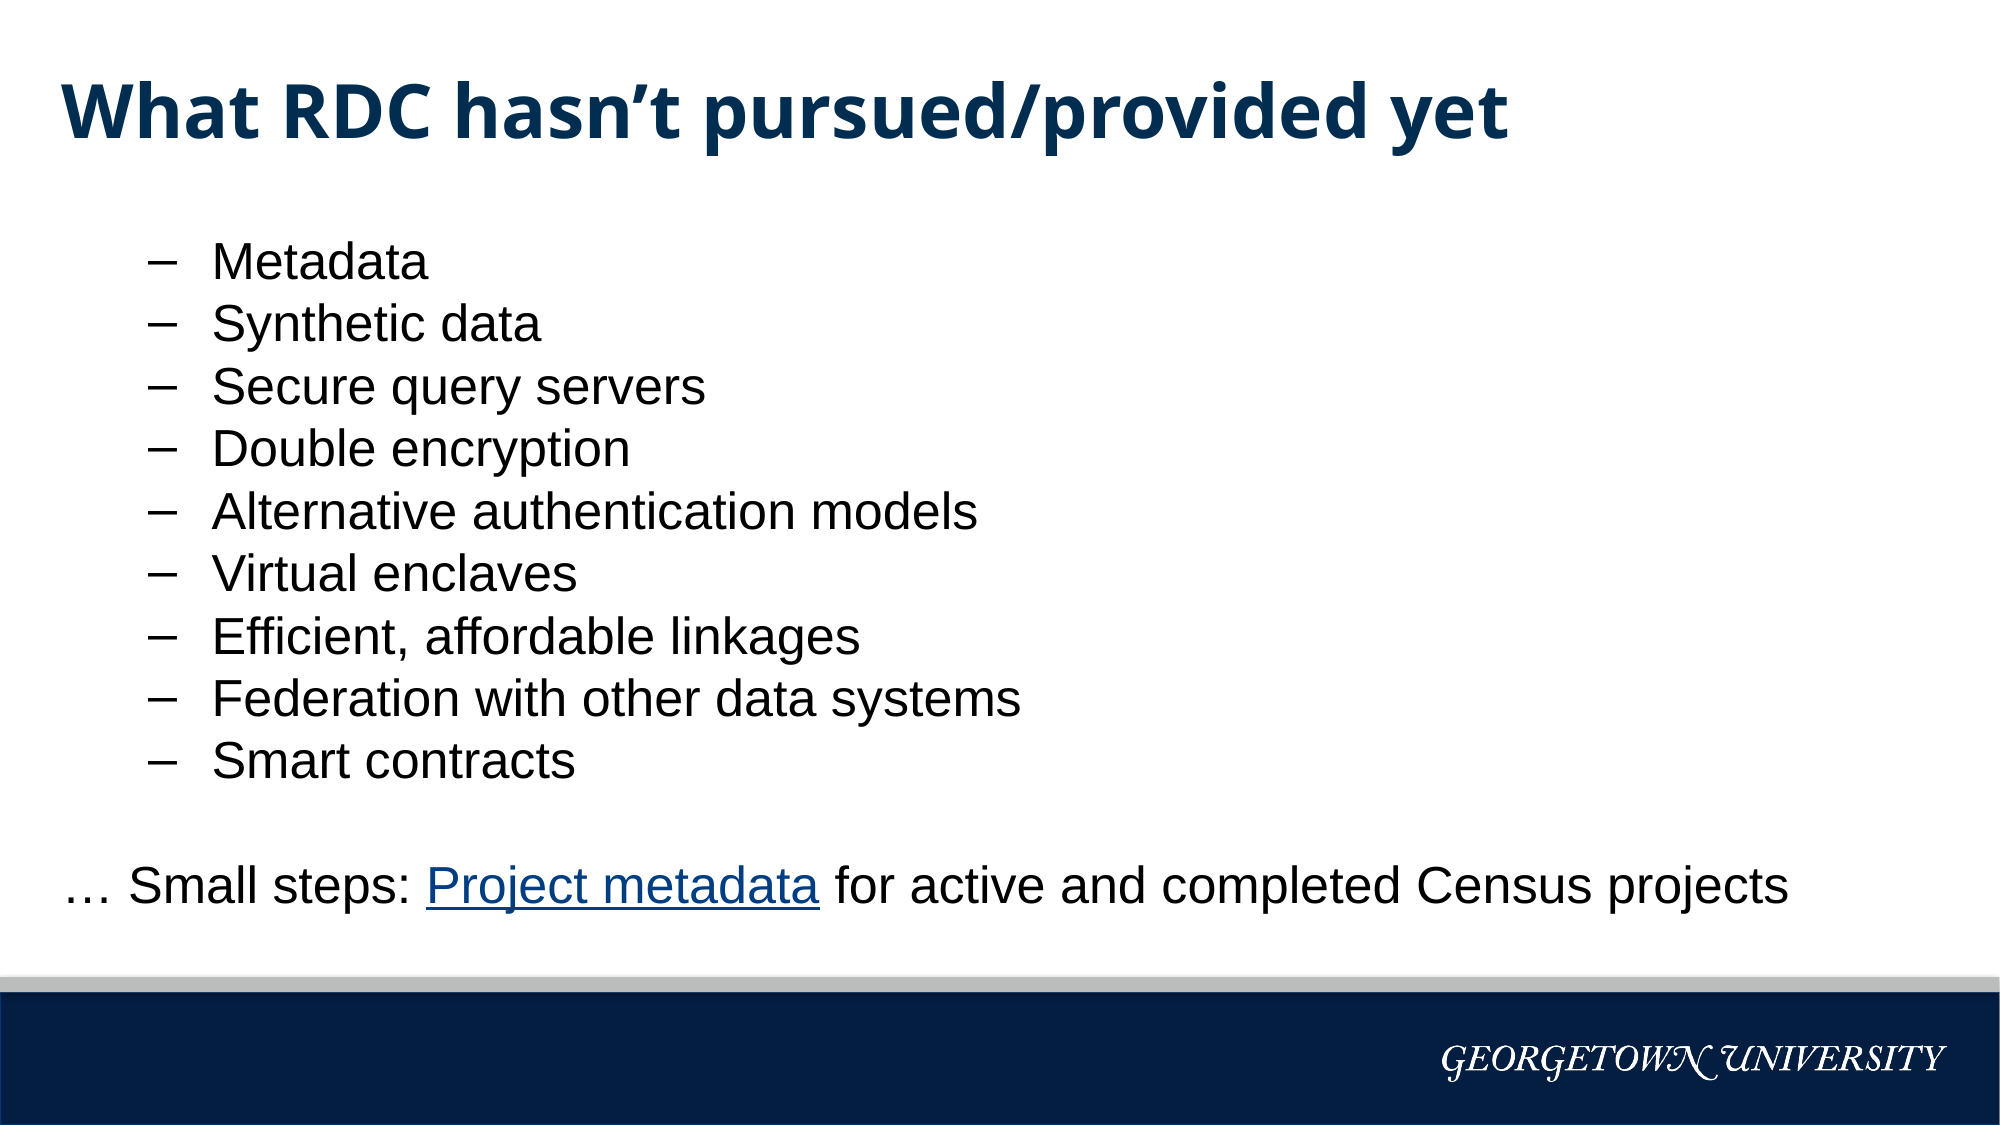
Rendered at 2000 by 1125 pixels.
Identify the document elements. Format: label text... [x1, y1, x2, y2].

title What RDC hasn’t pursued/provided yet [46, 56, 1946, 201]
picture [1442, 1045, 1947, 1082]
list Metadata Synthetic data Secure query servers Double encryption Alternative authentication models Virtual enclaves Efficient, affordable linkages Federation with other data systems Smart contracts … Small steps: Project metadata for active and completed Census projects [46, 219, 1946, 919]
